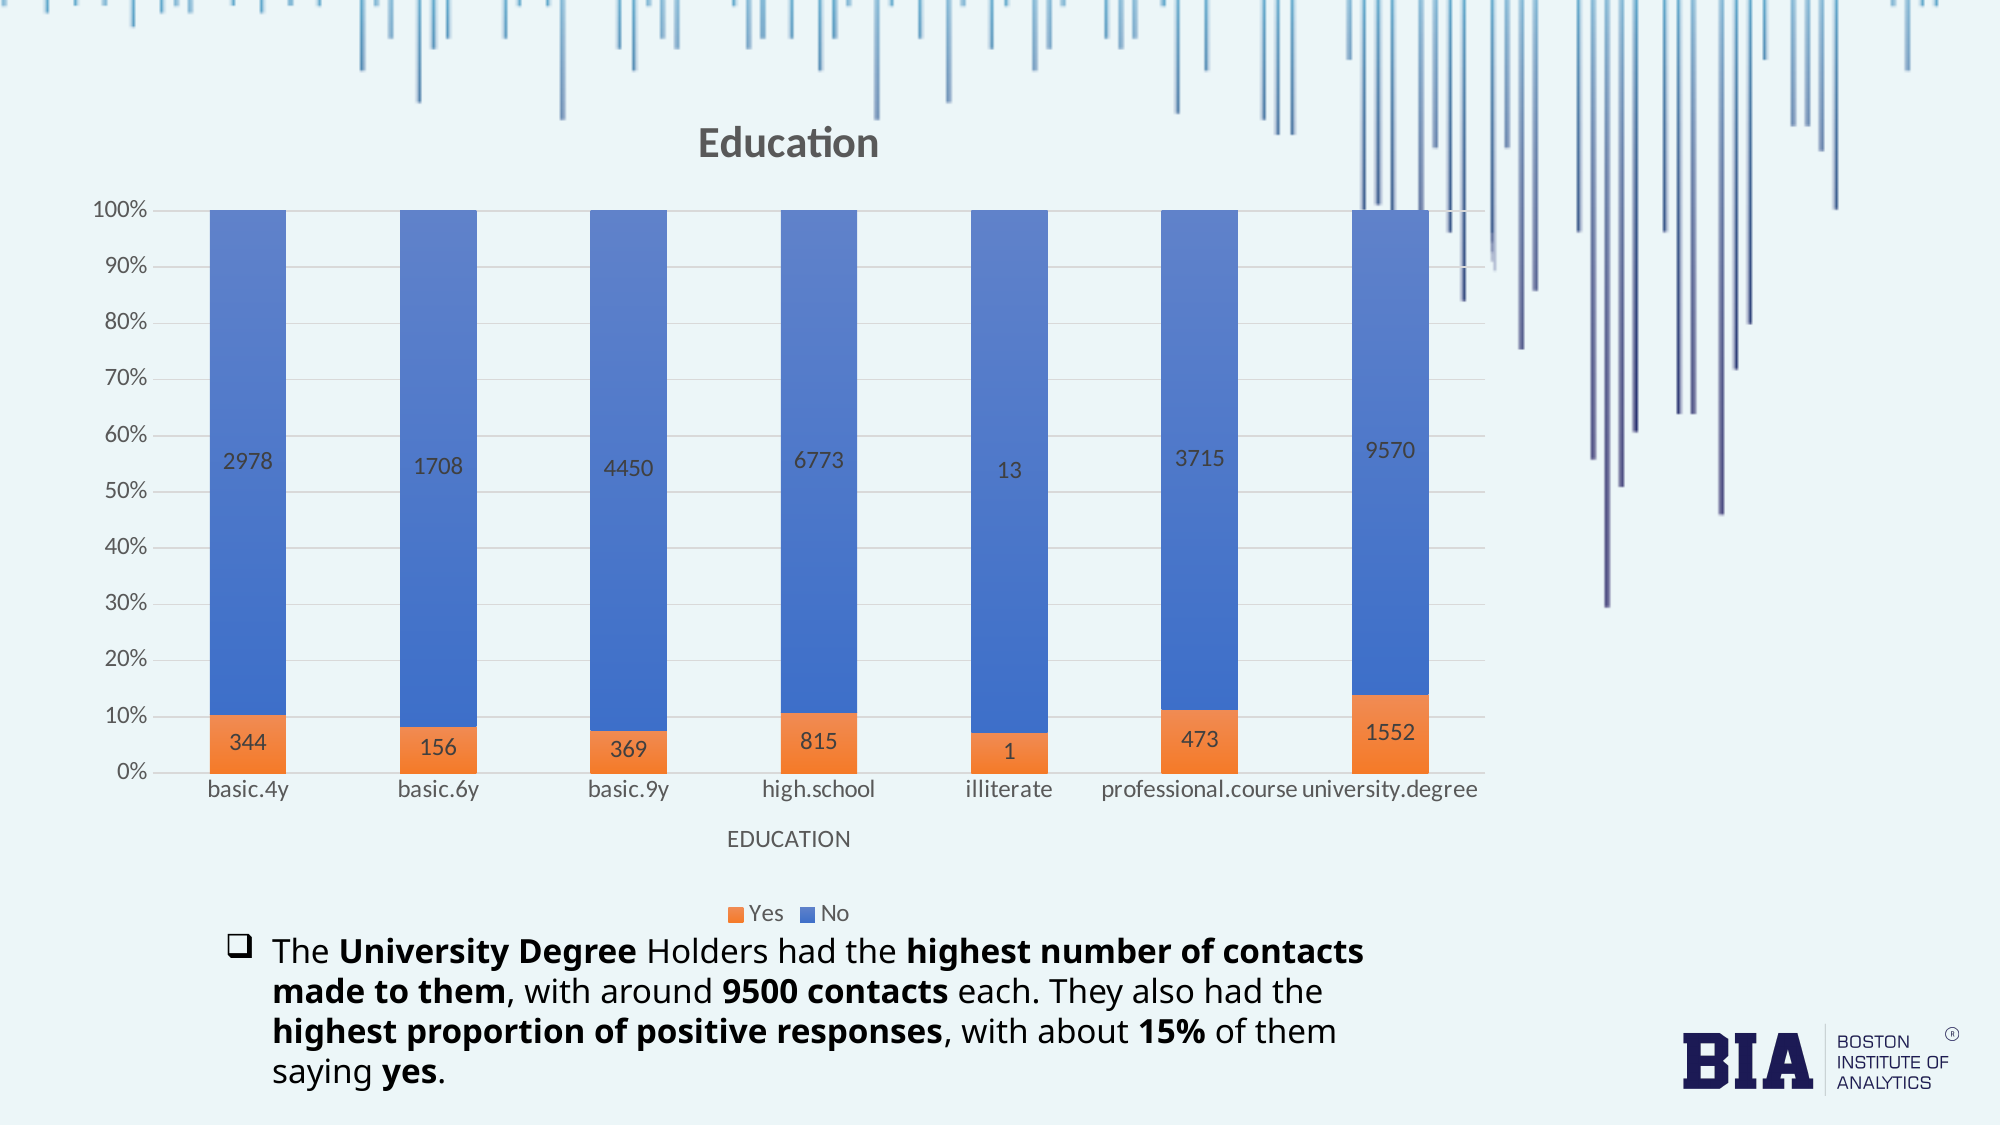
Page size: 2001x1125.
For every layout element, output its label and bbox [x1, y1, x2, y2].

chart [62, 86, 1515, 934]
picture [0, 0, 2000, 1125]
